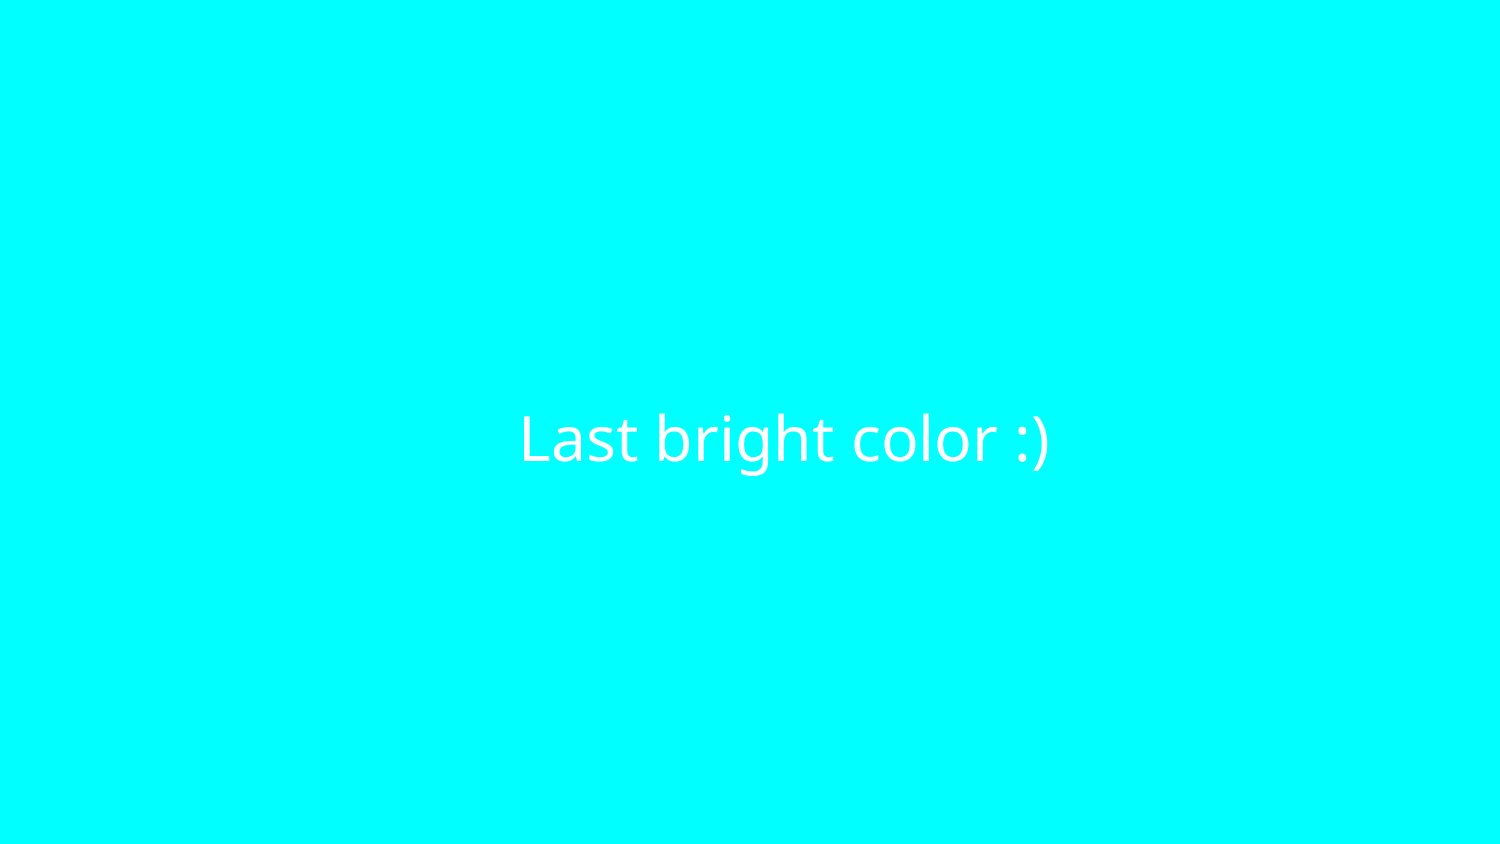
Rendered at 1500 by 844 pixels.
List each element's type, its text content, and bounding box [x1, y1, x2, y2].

title Last bright color :) [503, 384, 1500, 479]
